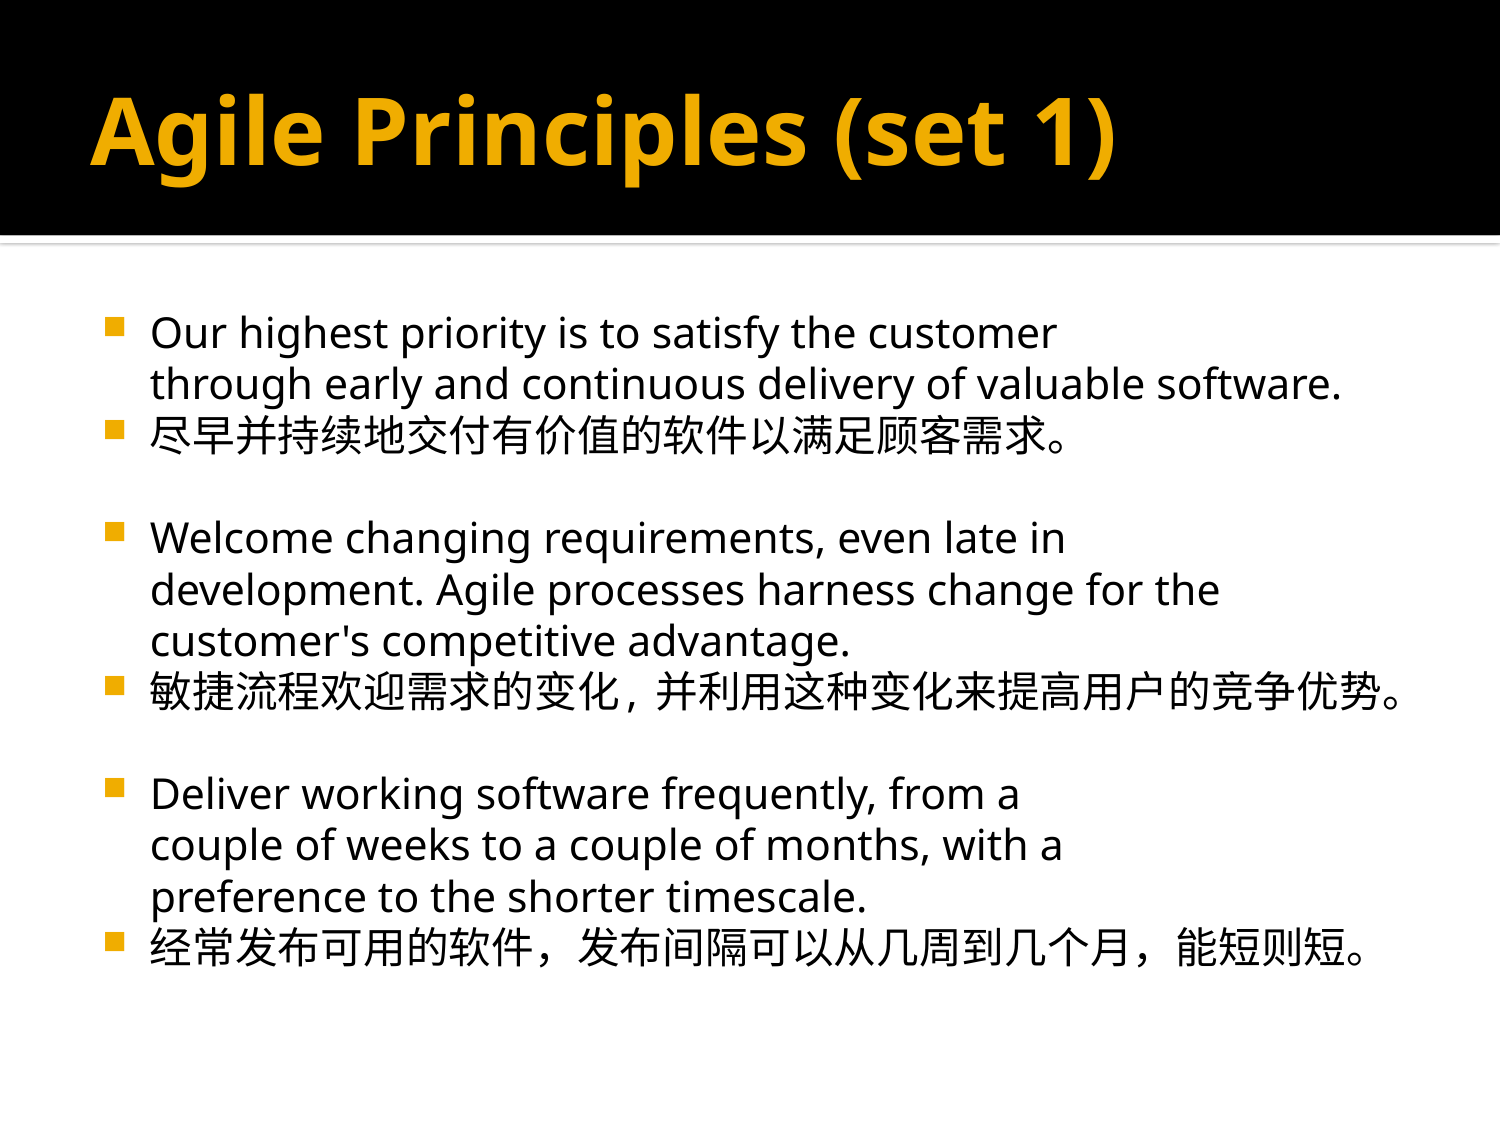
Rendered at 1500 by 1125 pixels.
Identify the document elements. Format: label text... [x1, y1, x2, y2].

title Agile Principles (set 1) [75, 25, 1425, 231]
list Our highest priority is to satisfy the customer through early and continuous delivery of valuable software. 尽早并持续地交付有价值的软件以满足顾客需求。 Welcome changing requirements, even late in development. Agile processes harness change for the customer's competitive advantage. 敏捷流程欢迎需求的变化, 并利用这种变化来提高用户的竞争优势。 Deliver working software frequently, from a couple of weeks to a couple of months, with a preference to the shorter timescale. 经常发布可用的软件，发布间隔可以从几周到几个月，能短则短。 [75, 291, 1425, 1050]
